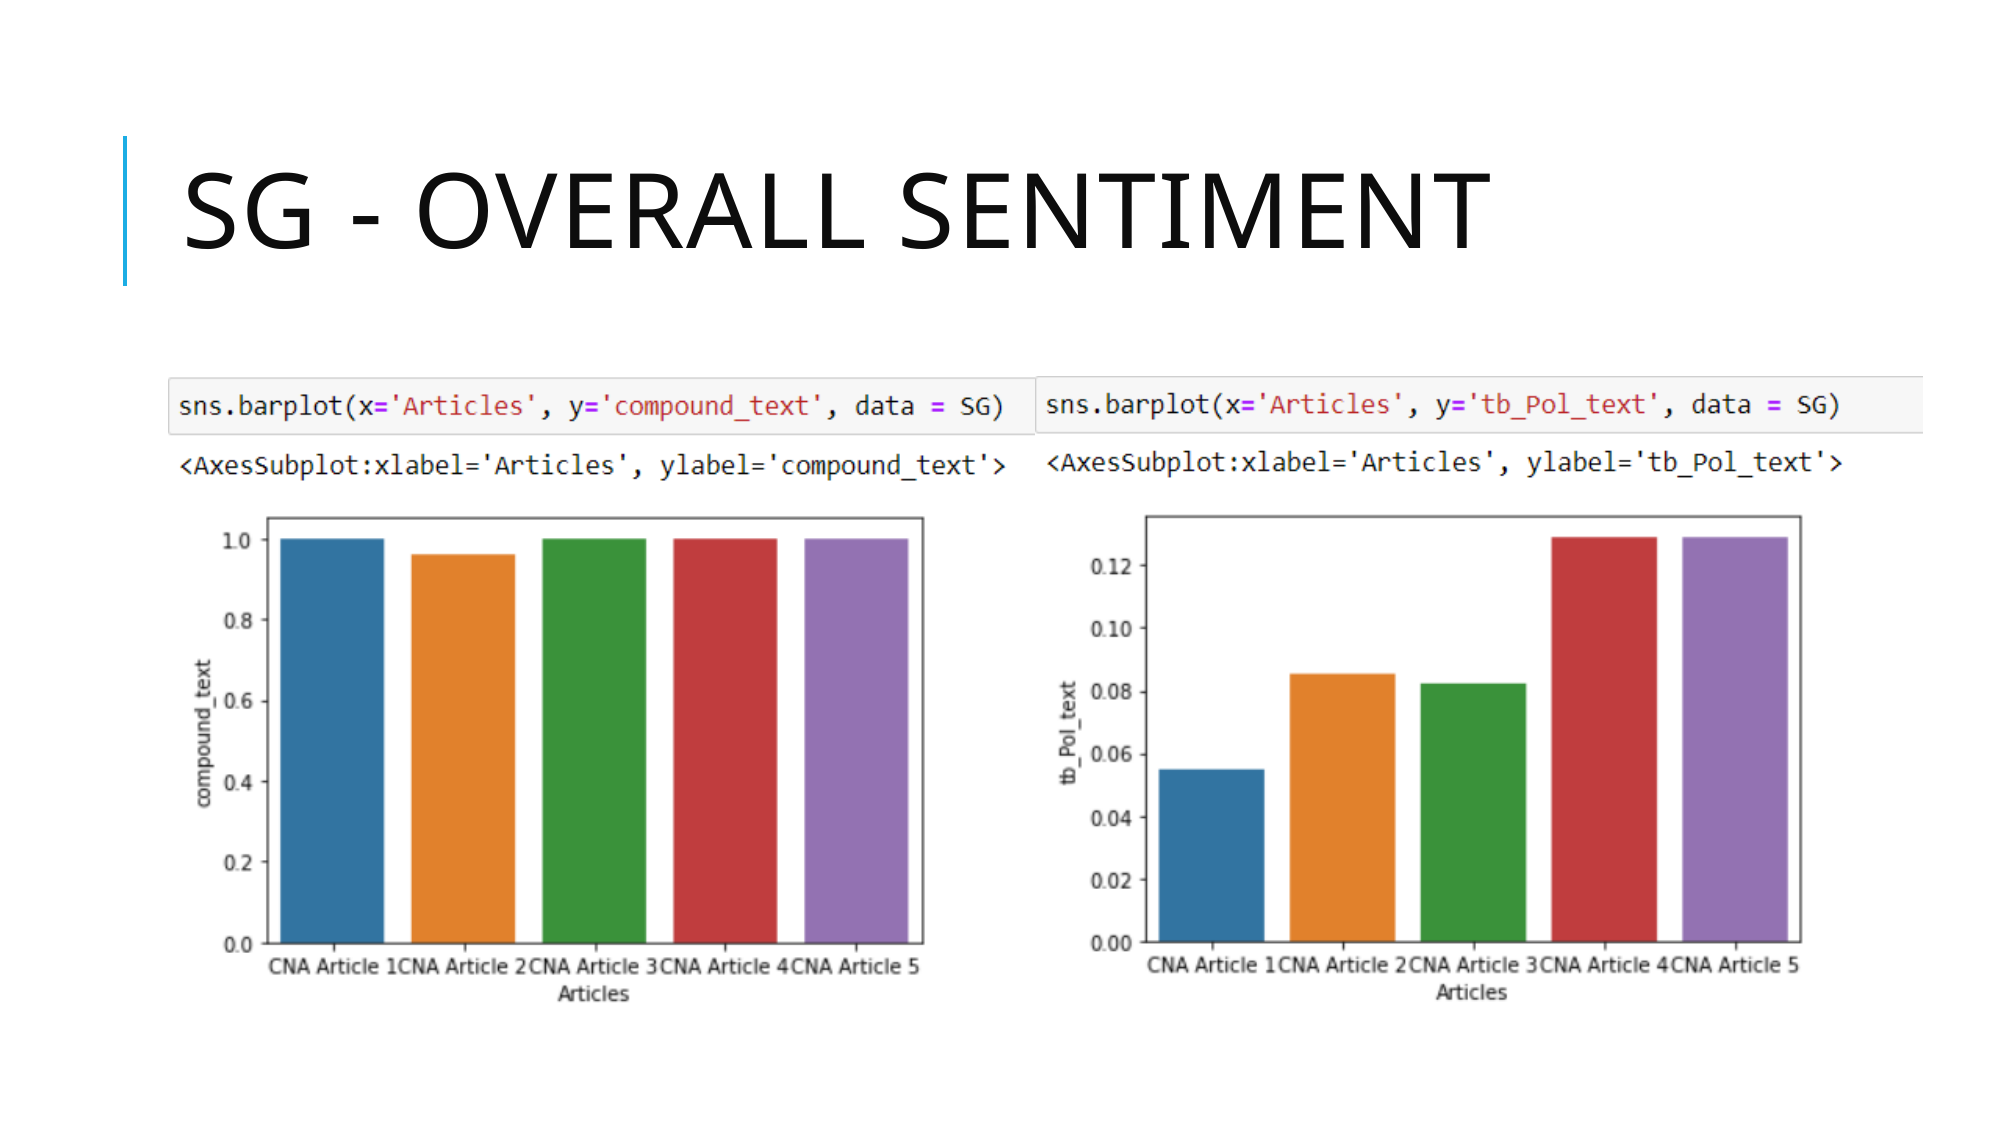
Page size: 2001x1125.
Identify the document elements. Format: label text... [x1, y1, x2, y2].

title SG - Overall sentiment [168, 96, 1763, 342]
picture [1034, 376, 1923, 1050]
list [167, 376, 1030, 1029]
